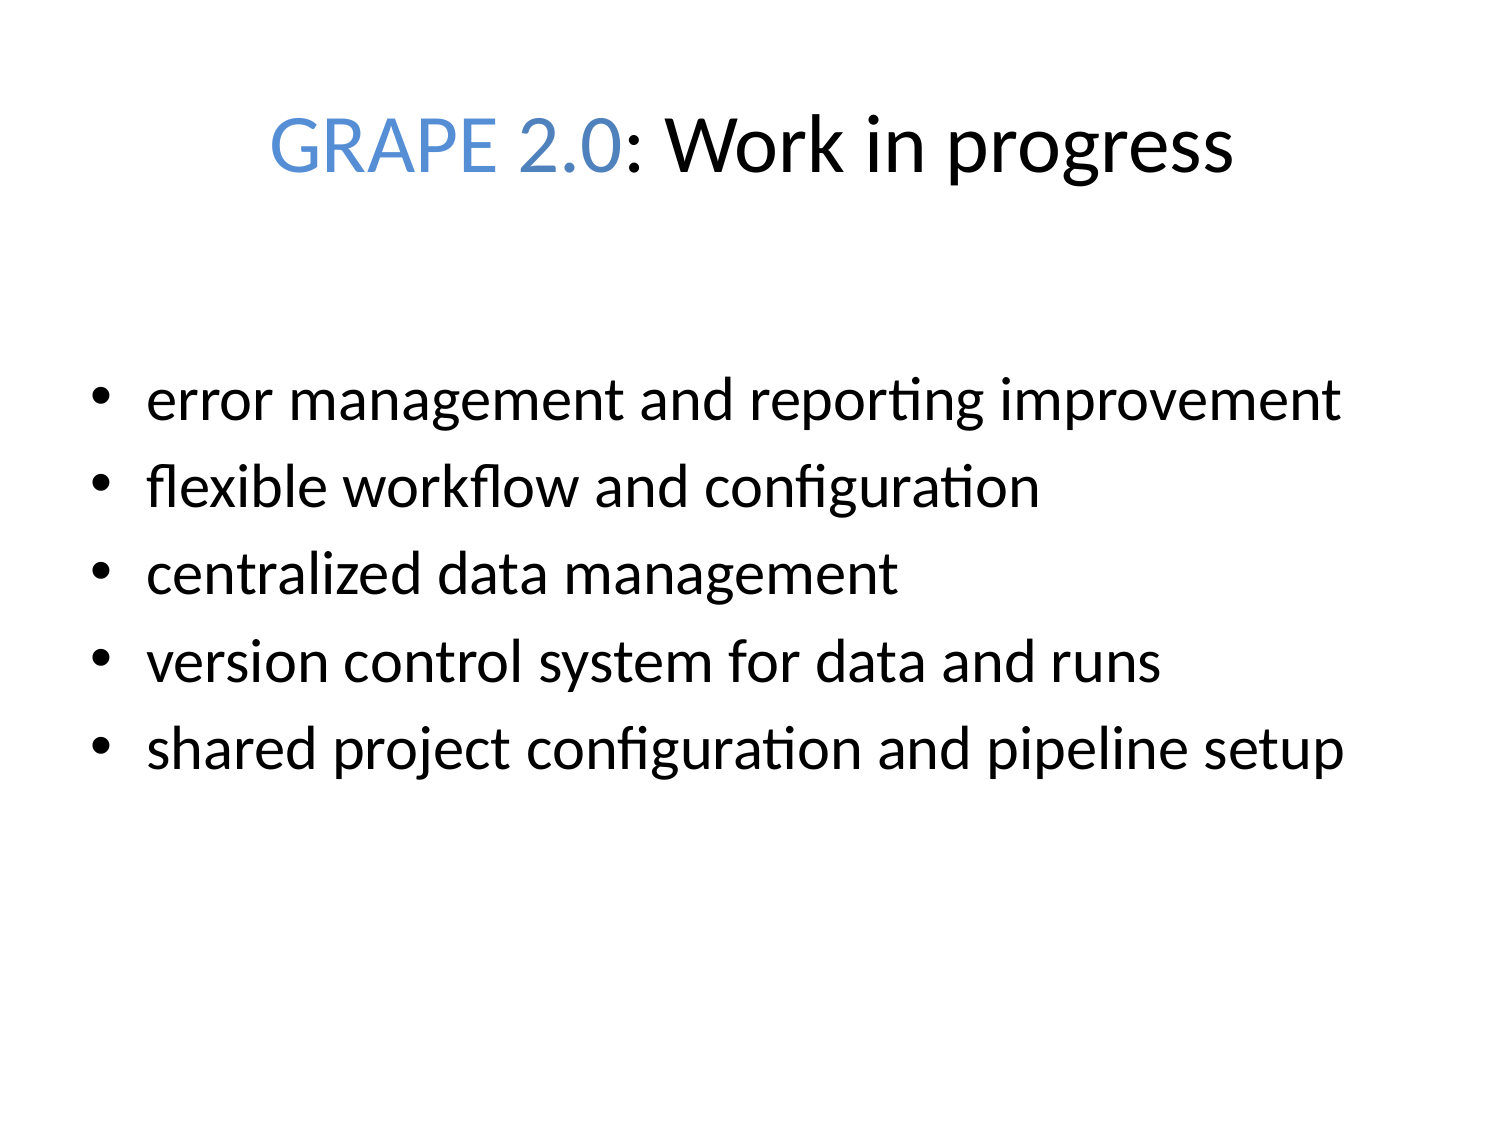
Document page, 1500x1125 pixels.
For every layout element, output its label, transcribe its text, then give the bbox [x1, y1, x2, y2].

list error management and reporting improvement flexible workflow and configuration centralized data management version control system for data and runs shared project configuration and pipeline setup [75, 262, 1425, 1005]
title GRAPE 2.0: Work in progress [77, 45, 1428, 233]
